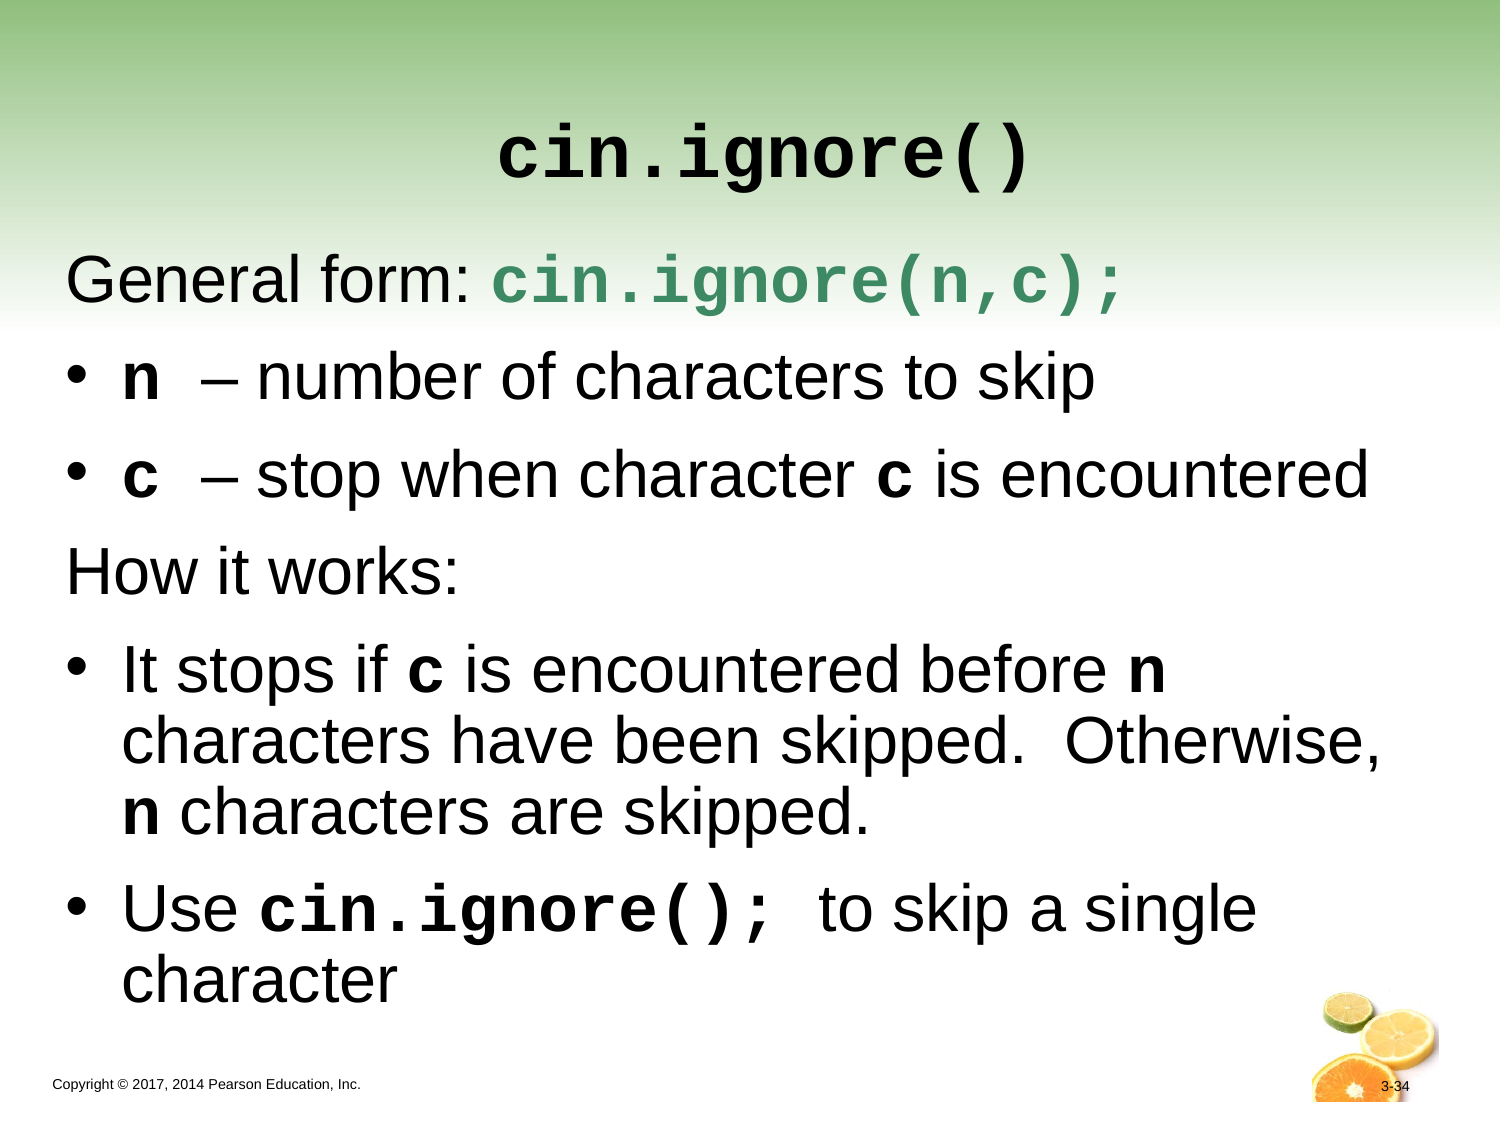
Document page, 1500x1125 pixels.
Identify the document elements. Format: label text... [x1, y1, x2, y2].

title cin.ignore() [50, 37, 1463, 201]
slide_number 3-34 [1112, 1026, 1426, 1102]
picture [1426, 990, 1439, 1102]
list General form: cin.ignore(n,c); n – number of characters to skip c – stop when character c is encountered How it works: It stops if c is encountered before n characters have been skipped. Otherwise, n characters are skipped. Use cin.ignore(); to skip a single character [50, 237, 1438, 1038]
